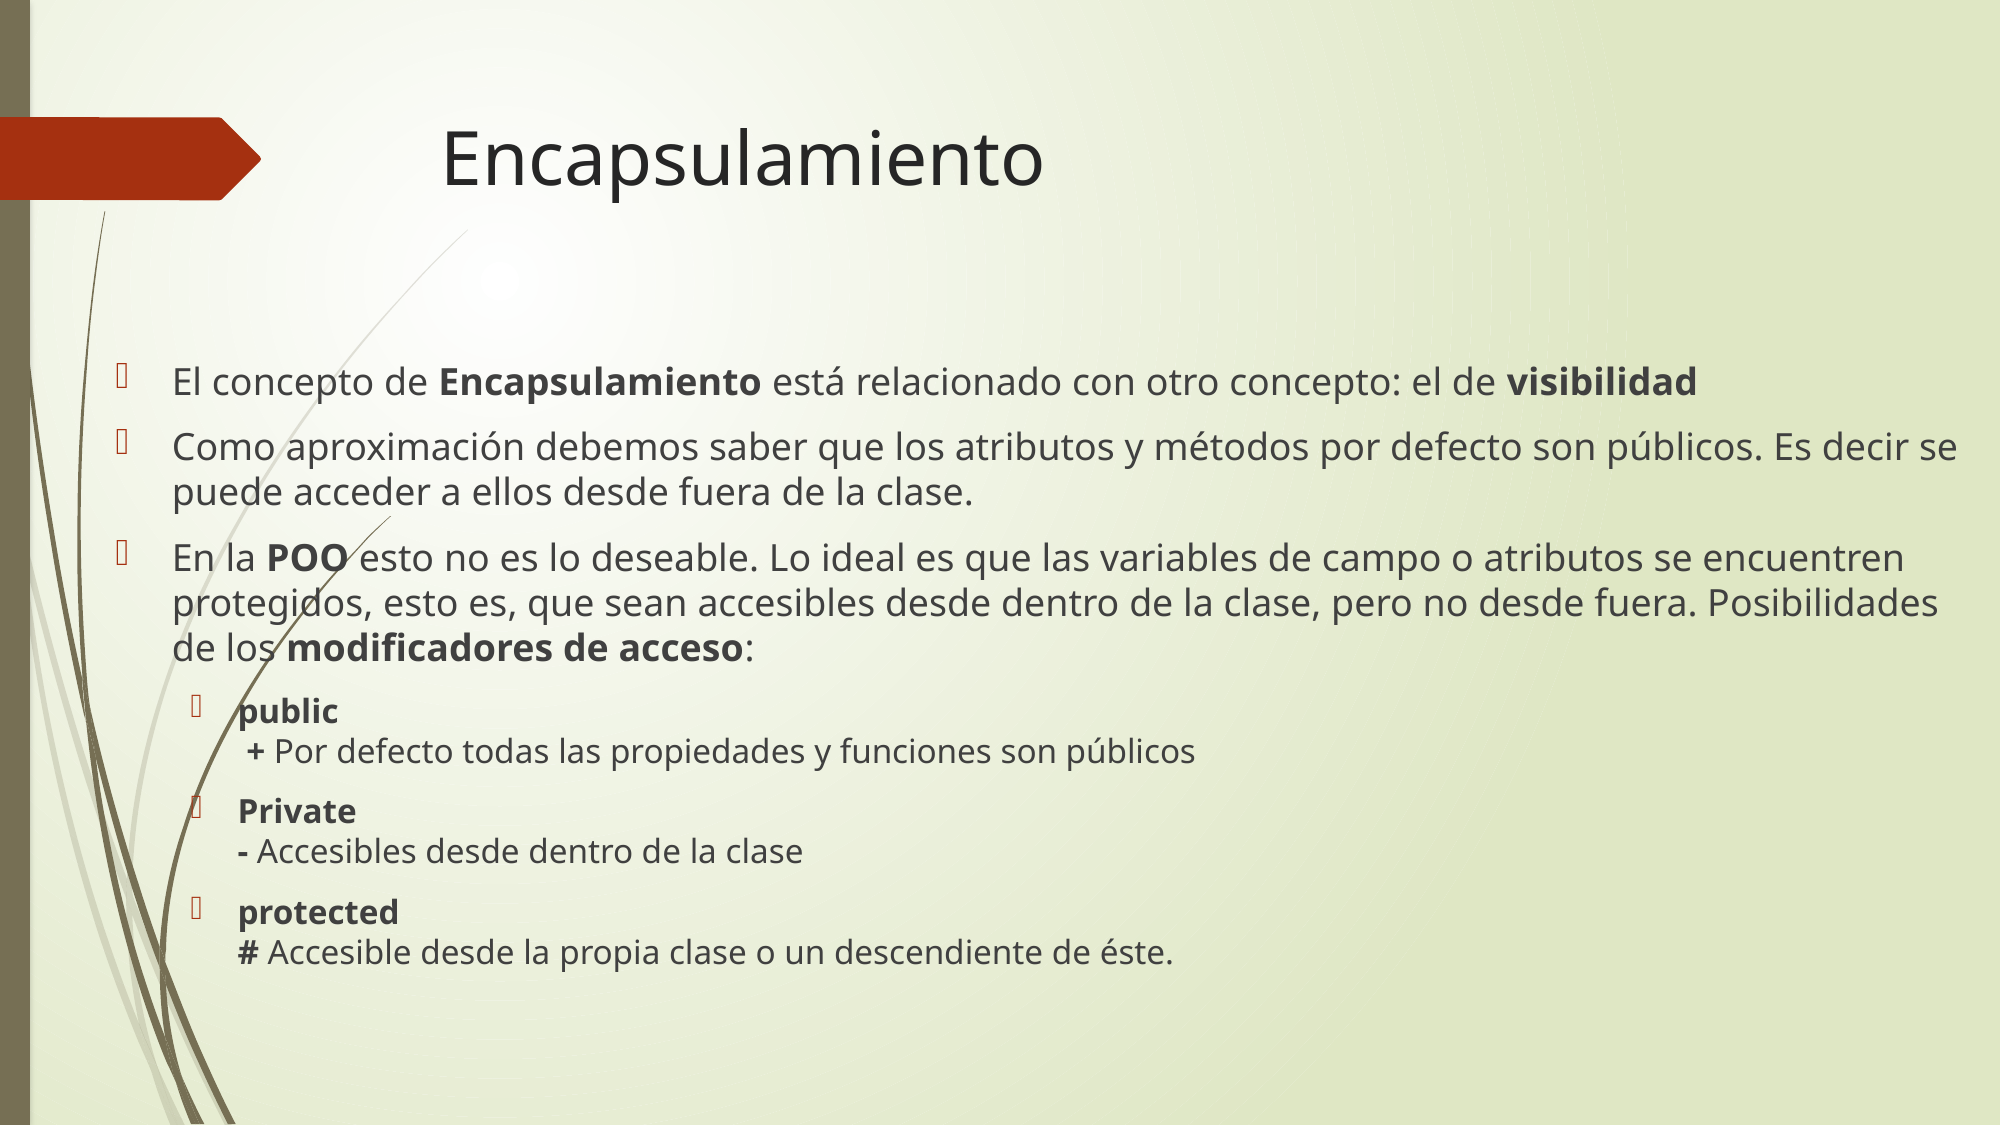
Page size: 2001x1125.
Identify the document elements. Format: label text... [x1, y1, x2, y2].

list El concepto de Encapsulamiento está relacionado con otro concepto: el de visibilidad Como aproximación debemos saber que los atributos y métodos por defecto son públicos. Es decir se puede acceder a ellos desde fuera de la clase. En la POO esto no es lo deseable. Lo ideal es que las variables de campo o atributos se encuentren protegidos, esto es, que sean accesibles desde dentro de la clase, pero no desde fuera. Posibilidades de los modificadores de acceso: public + Por defecto todas las propiedades y funciones son públicos Private - Accesibles desde dentro de la clase protected # Accesible desde la propia clase o un descendiente de éste. [100, 350, 1979, 988]
title Encapsulamiento [425, 102, 1888, 313]
